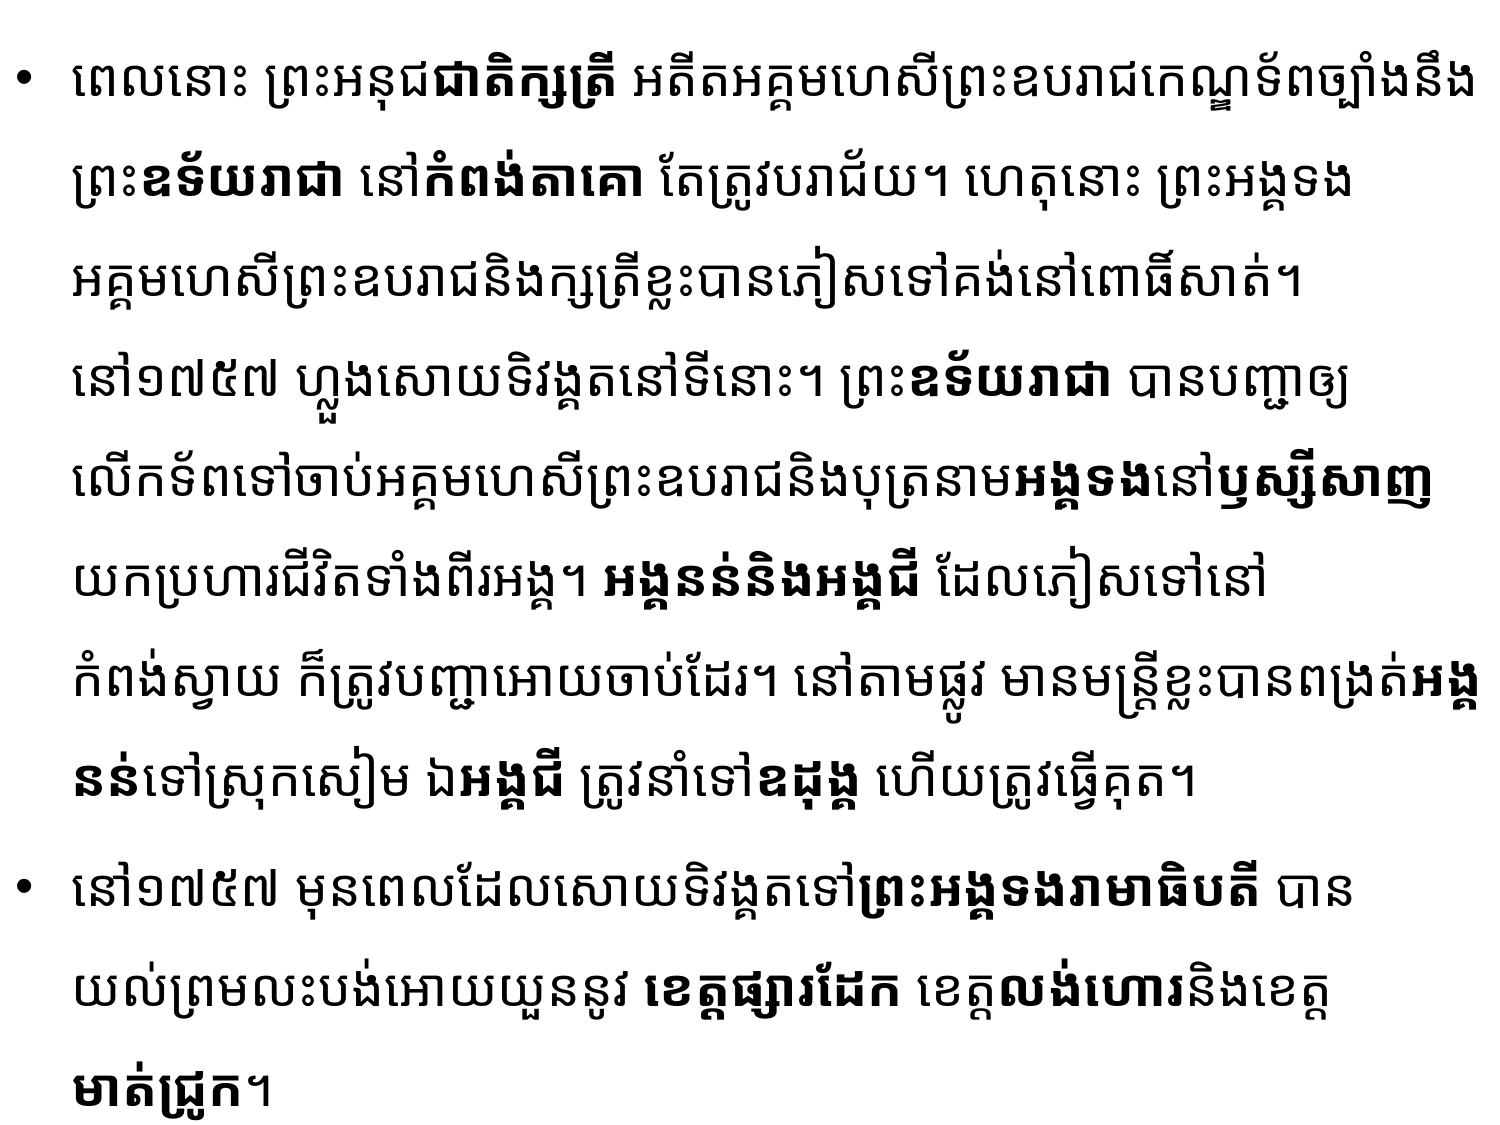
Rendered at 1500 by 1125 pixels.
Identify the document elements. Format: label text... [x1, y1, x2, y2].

list ពេលនោះ ព្រះអនុជជាតិក្សត្រី អតីតអគ្គមហេសីព្រះឧបរាជកេណ្ឌទ័ពច្បាំងនឹងព្រះឧទ័យរាជា នៅកំពង់​តាគោ តែត្រូវបរាជ័យ។ ហេតុនោះ ព្រះអង្គទង អគ្គមហេសីព្រះឧបរាជនិងក្សត្រីខ្លះបានភៀសទៅគង់​នៅ​ពោធិ៍​សាត់។ នៅ១៧៥៧ ហ្លួងសោយទិវង្គតនៅទីនោះ។ ព្រះឧទ័យរាជា បានបញ្ជាឲ្យលើកទ័ពទៅចាប់អគ្គម​ហេសី​ព្រះឧបរាជនិងបុត្រនាមអង្គទងនៅឫស្សីសាញយកប្រហារជីវិតទាំងពីរអង្គ។ អង្គនន់និងអង្គជី ដែលភៀសទៅនៅ កំពង់ស្វាយ ក៏ត្រូវបញ្ជាអោយចាប់ដែរ។ នៅតាមផ្លូវ មានមន្រ្តីខ្លះបានពង្រត់អង្គនន់ទៅស្រុកសៀម ឯអង្គជី ត្រូវនាំទៅឧដុង្គ ហើយត្រូវធ្វើគុត។ នៅ១៧៥៧ មុនពេលដែលសោយទិវង្គតទៅព្រះអង្គទងរាមាធិបតី បានយល់ព្រមលះបង់អោយយួននូវ ខេត្តផ្សារដែក ខេត្តលង់ហោរនិងខេត្តមាត់ជ្រូក។ [0, 0, 1500, 1125]
